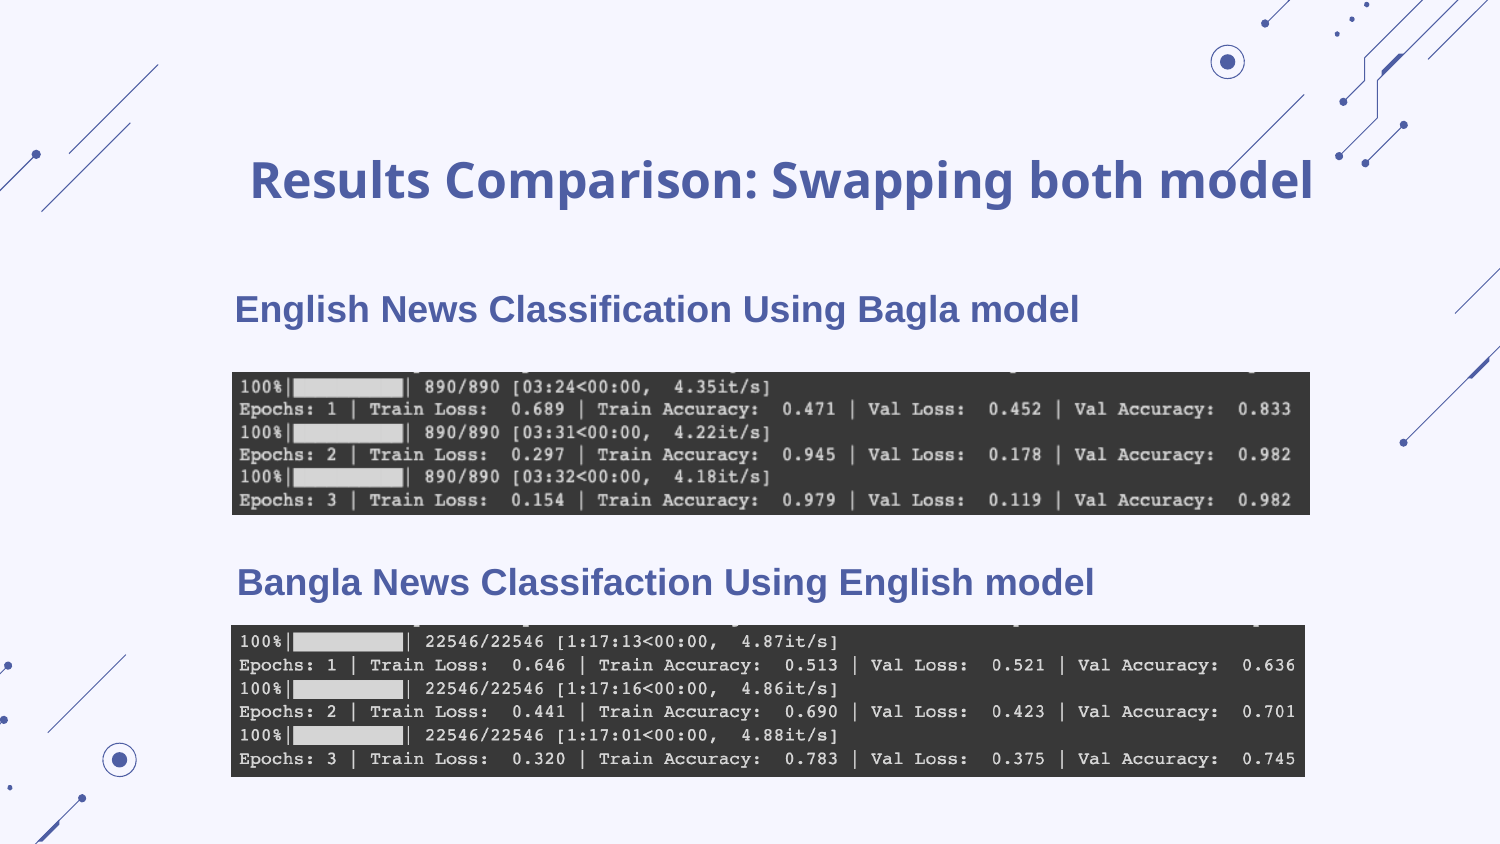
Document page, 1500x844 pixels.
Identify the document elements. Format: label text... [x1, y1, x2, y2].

picture [231, 625, 1305, 777]
text_box Bangla News Classifaction Using English model [222, 550, 1111, 610]
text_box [1210, 0, 1500, 174]
text_box English News Classification Using Bagla model [219, 277, 1097, 337]
picture [231, 372, 1311, 516]
title Results Comparison: Swapping both model [116, 148, 1450, 243]
